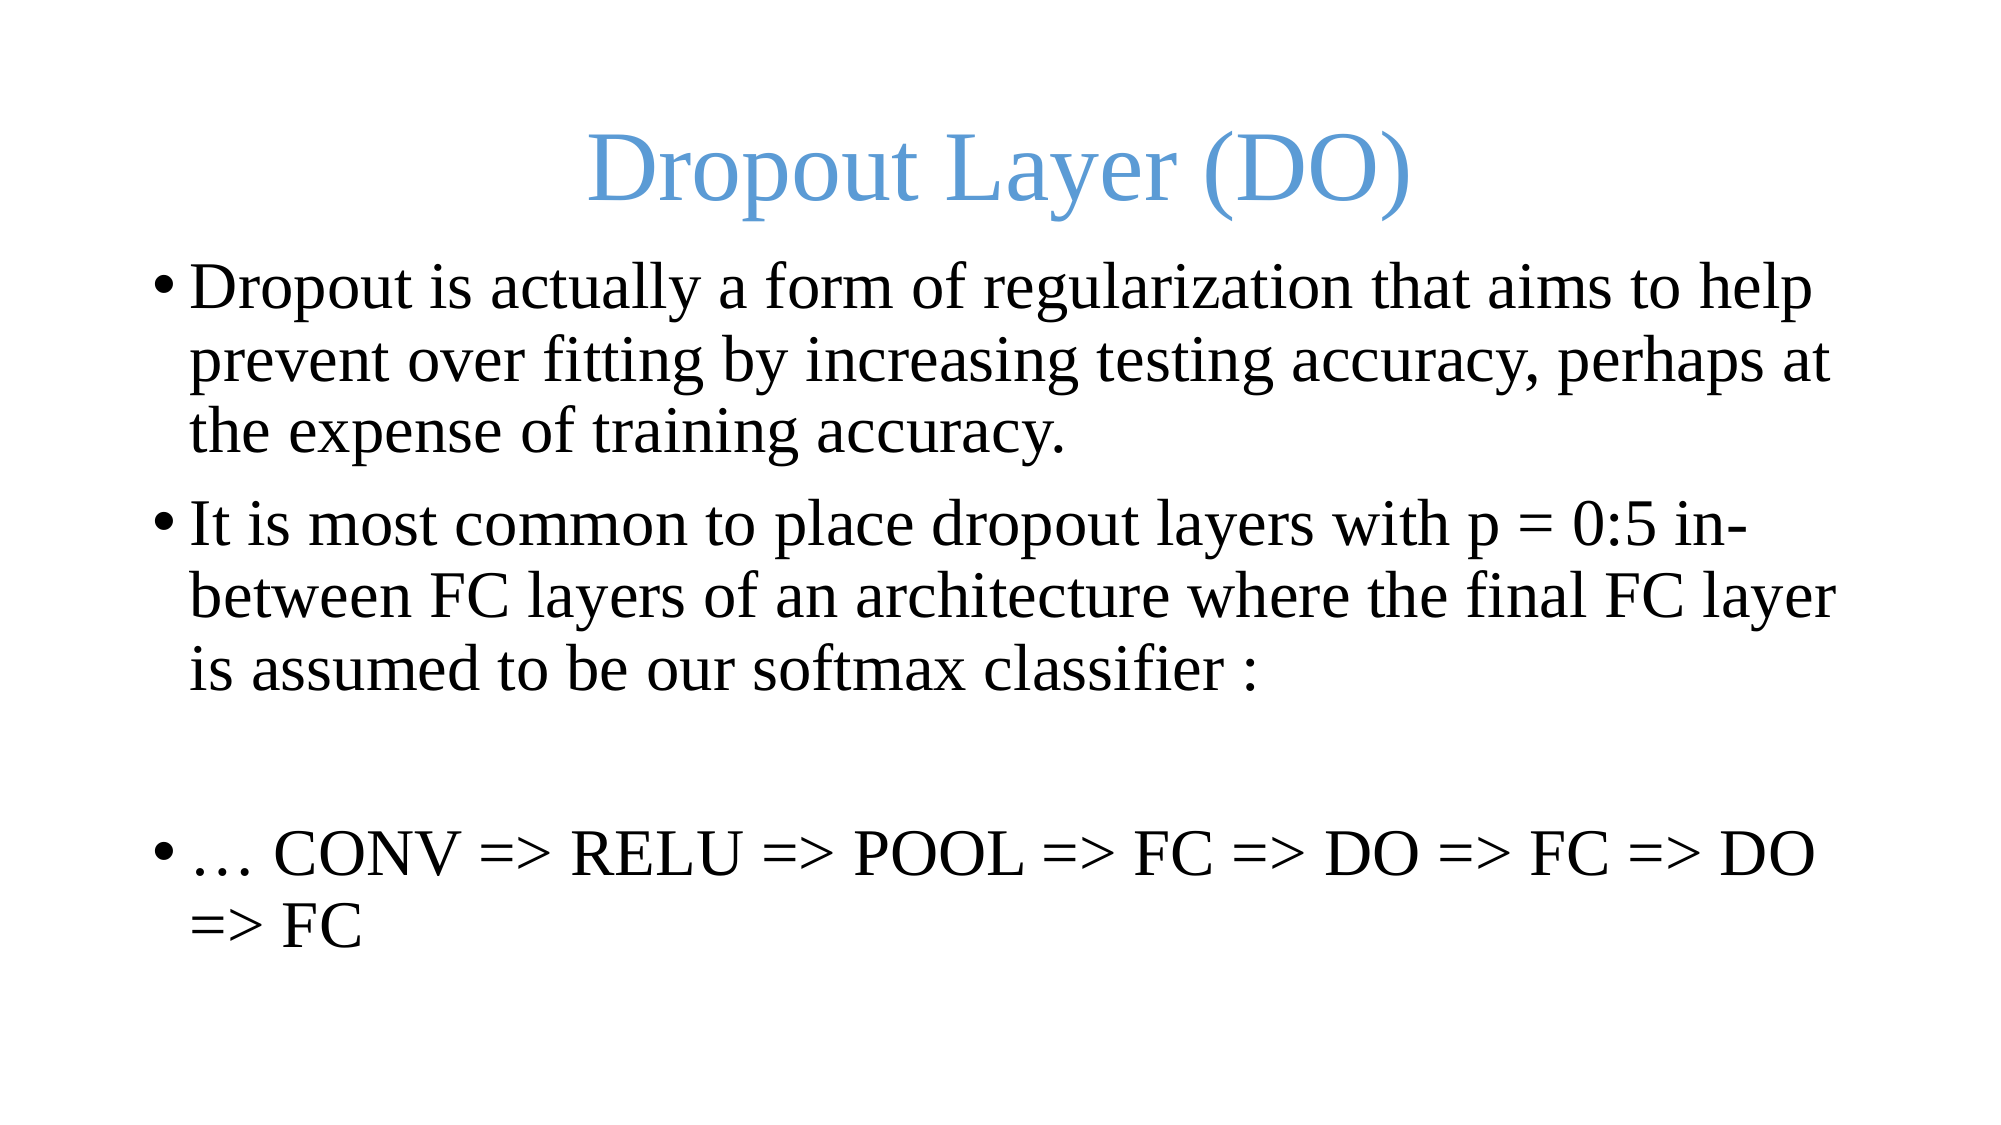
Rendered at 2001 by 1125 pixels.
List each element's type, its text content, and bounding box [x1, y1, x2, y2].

title Dropout Layer (DO) [137, 59, 1863, 278]
list Dropout is actually a form of regularization that aims to help prevent over fitting by increasing testing accuracy, perhaps at the expense of training accuracy. It is most common to place dropout layers with p = 0:5 in-between FC layers of an architecture where the final FC layer is assumed to be our softmax classifier : … CONV => RELU => POOL => FC => DO => FC => DO => FC [137, 278, 1863, 1072]
